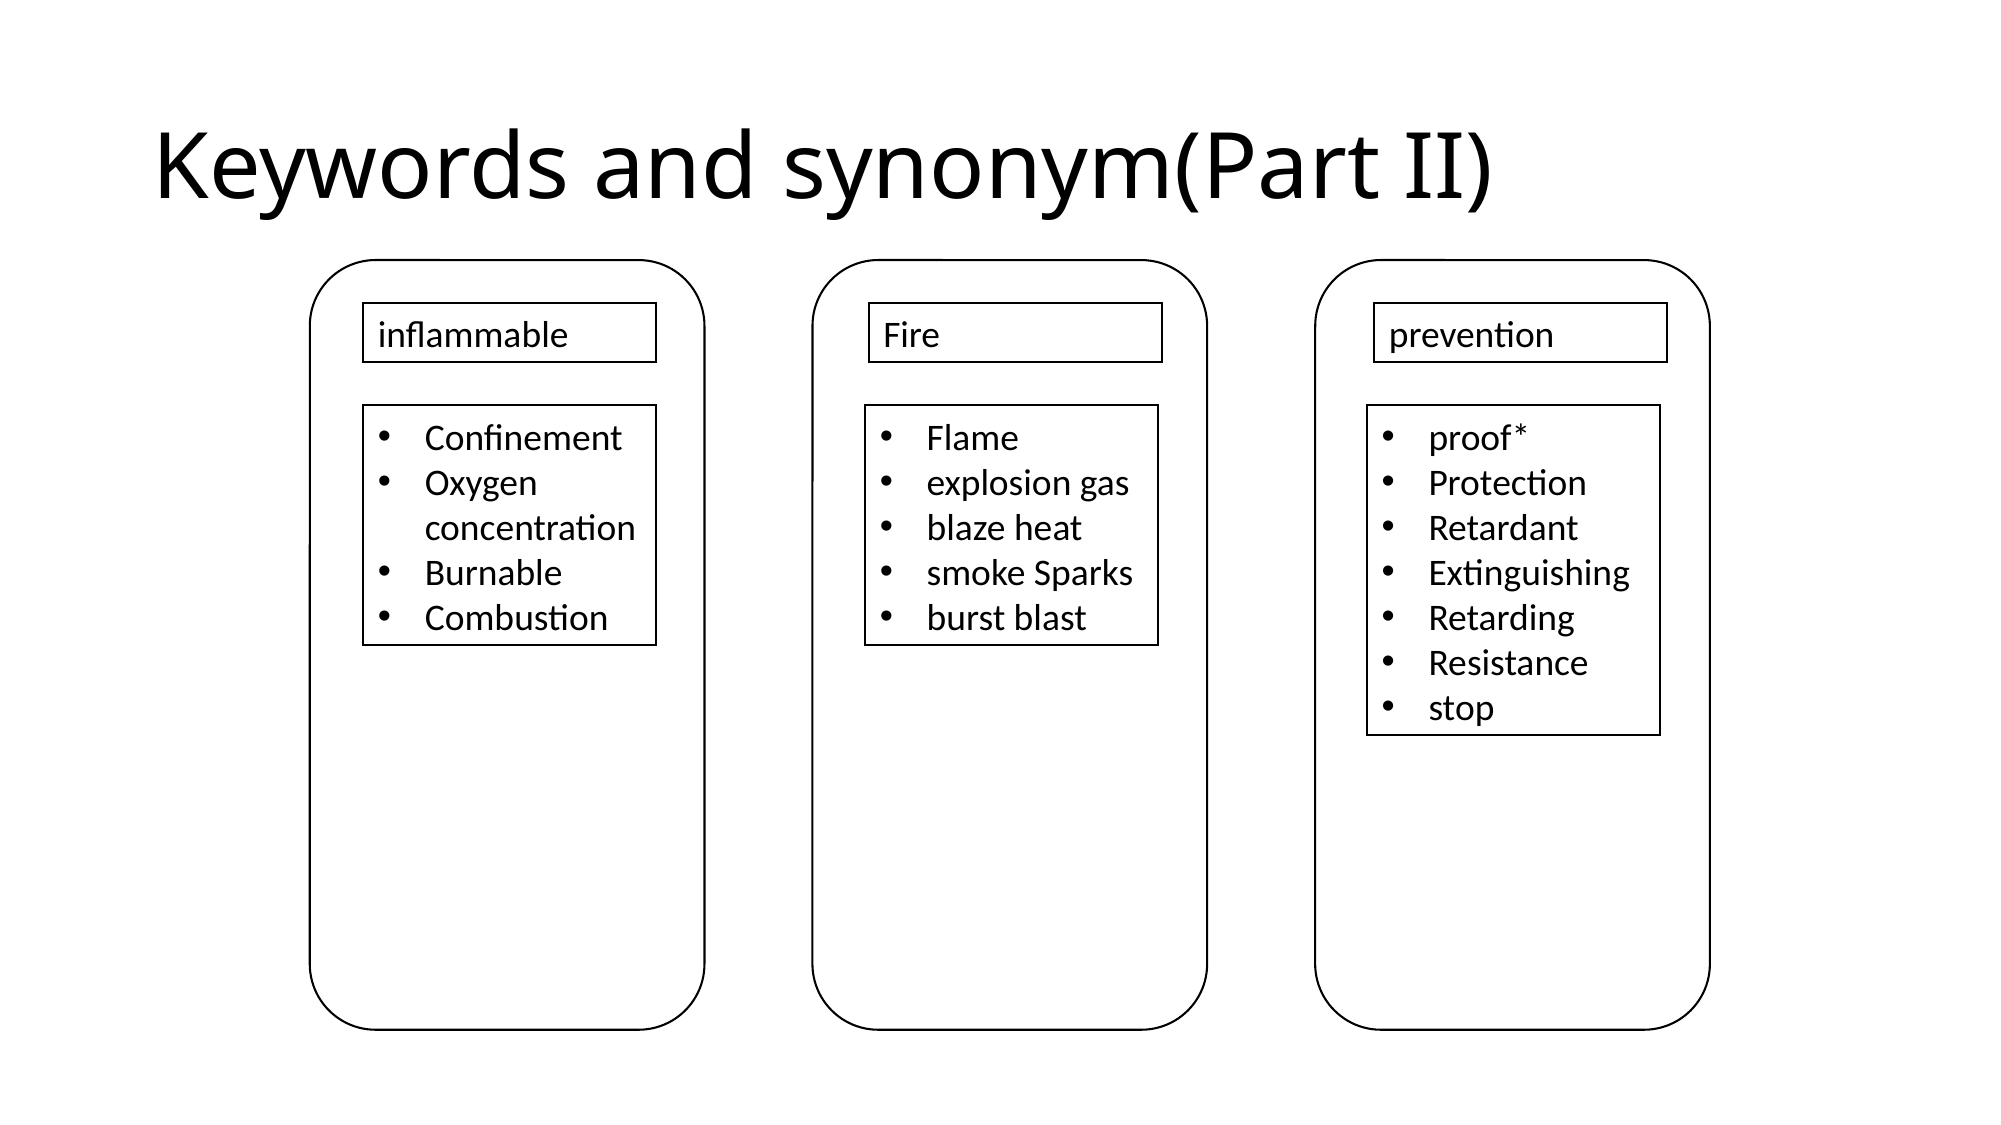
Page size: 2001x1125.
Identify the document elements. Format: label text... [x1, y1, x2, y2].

text_box [811, 278, 1209, 1031]
text_box inflammable [362, 302, 657, 363]
text_box [1314, 278, 1711, 1031]
text_box Fire [868, 302, 1163, 363]
title Keywords and synonym(Part II) [137, 59, 1863, 278]
text_box proof* Protection Retardant Extinguishing Retarding Resistance stop [1366, 404, 1661, 736]
text_box [308, 278, 706, 1031]
text_box Confinement Oxygen concentration Burnable Combustion [362, 404, 657, 646]
text_box Flame explosion gas blaze heat smoke Sparks burst blast [864, 404, 1159, 646]
text_box prevention [1373, 302, 1668, 363]
